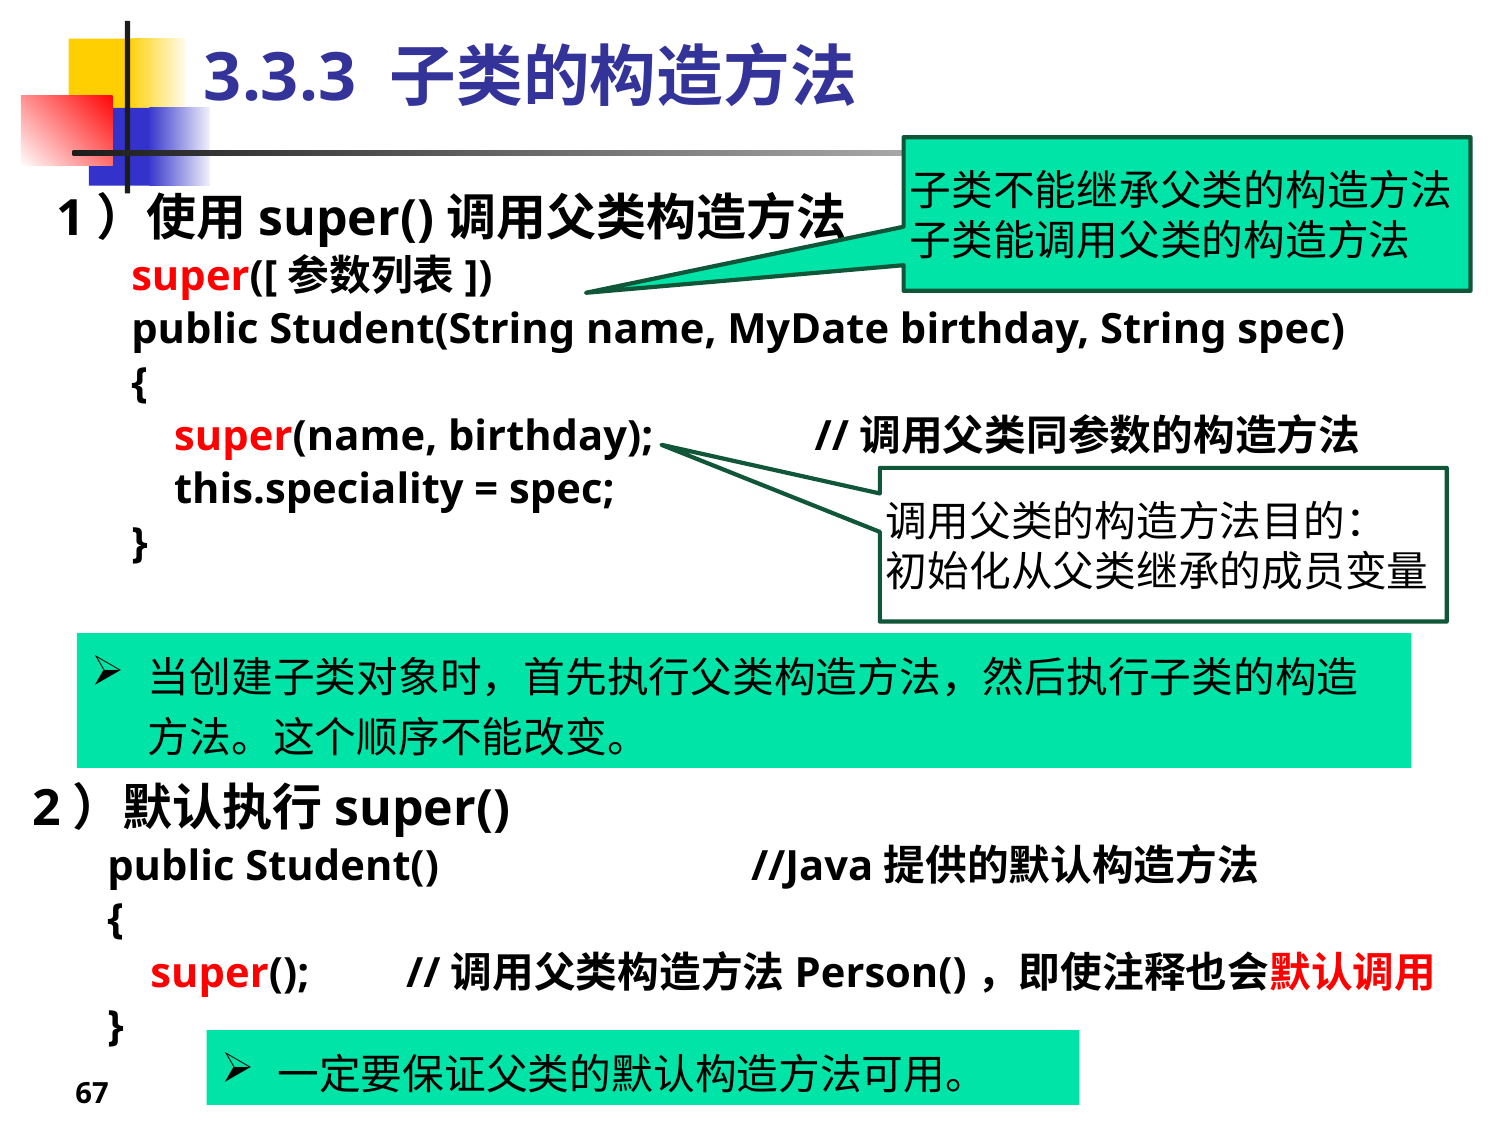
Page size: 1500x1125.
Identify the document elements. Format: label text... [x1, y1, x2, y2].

text_box 2）默认执行super() public Student() //Java提供的默认构造方法 { super(); //调用父类构造方法Person()，即使注释也会默认调用 } [17, 774, 1489, 1057]
title 3.3.3 子类的构造方法 [188, 19, 1468, 122]
slide_number 67 [29, 1057, 124, 1122]
text_box 调用父类的构造方法目的： 初始化从父类继承的成员变量 [659, 442, 1449, 624]
text_box 一定要保证父类的默认构造方法可用。 [206, 1030, 1080, 1105]
list 1）使用super()调用父类构造方法 super([参数列表]) public Student(String name, MyDate birthday, String spec) { super(name, birthday); //调用父类同参数的构造方法 this.speciality = spec; } [41, 184, 1434, 657]
text_box 当创建子类对象时，首先执行父类构造方法，然后执行子类的构造方法。这个顺序不能改变。 [76, 633, 1412, 768]
text_box 子类不能继承父类的构造方法 子类能调用父类的构造方法 [583, 135, 1473, 295]
